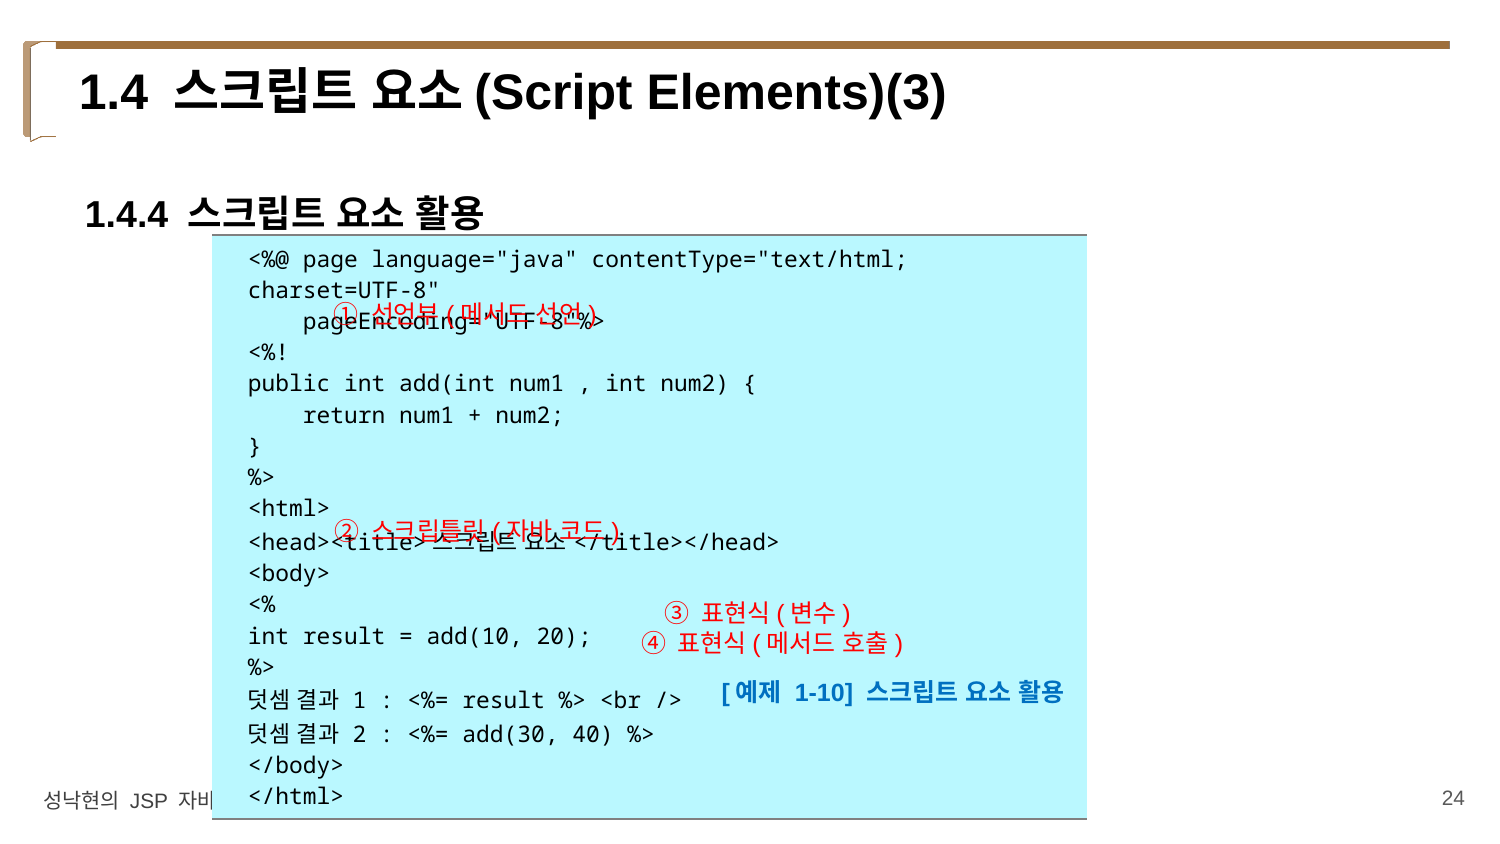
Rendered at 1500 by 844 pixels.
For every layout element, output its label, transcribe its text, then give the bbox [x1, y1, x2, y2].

text_box ④ 표현식(메서드 호출) [626, 620, 1185, 665]
text_box [예제 1-10] 스크립트 요소 활용 [706, 668, 1151, 714]
list 1.4.4 스크립트 요소 활용 [51, 168, 1449, 750]
text_box ② 스크립틀릿(자바 코드) [319, 508, 664, 554]
slide_number 24 [1389, 764, 1480, 830]
text_box ① 선언부(메서드 선언) [318, 291, 876, 336]
table_header <%@ page language="java" contentType="text/html; charset=UTF-8" pageEncoding="UTF-8"%> <%! public int add(int num1 , int num2) { return num1 + num2; } %> <html> <head><title>스크립트 요소</title></head> <body> <% int result = add(10, 20); %> 덧셈 결과 1 : <%= result %> <br /> 덧셈 결과 2 : <%= add(30, 40) %> </body> </html> [212, 236, 1087, 818]
text_box ③ 표현식(변수) [650, 590, 1208, 635]
picture [8, 24, 1462, 155]
